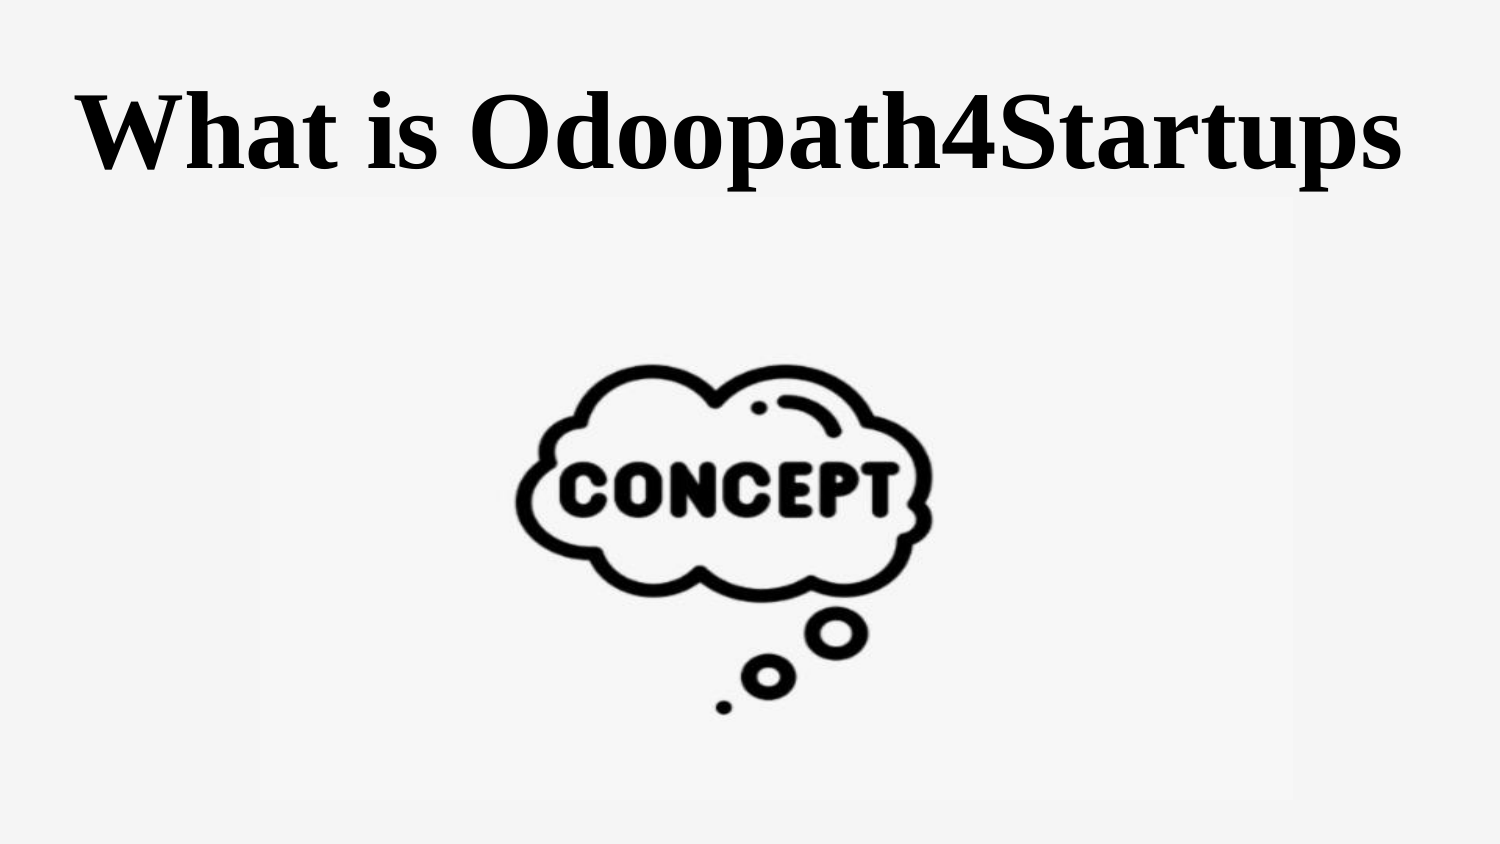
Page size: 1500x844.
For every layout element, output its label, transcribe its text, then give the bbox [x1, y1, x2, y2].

picture [259, 196, 1294, 801]
title What is Odoopath4Startups [58, 42, 1457, 137]
